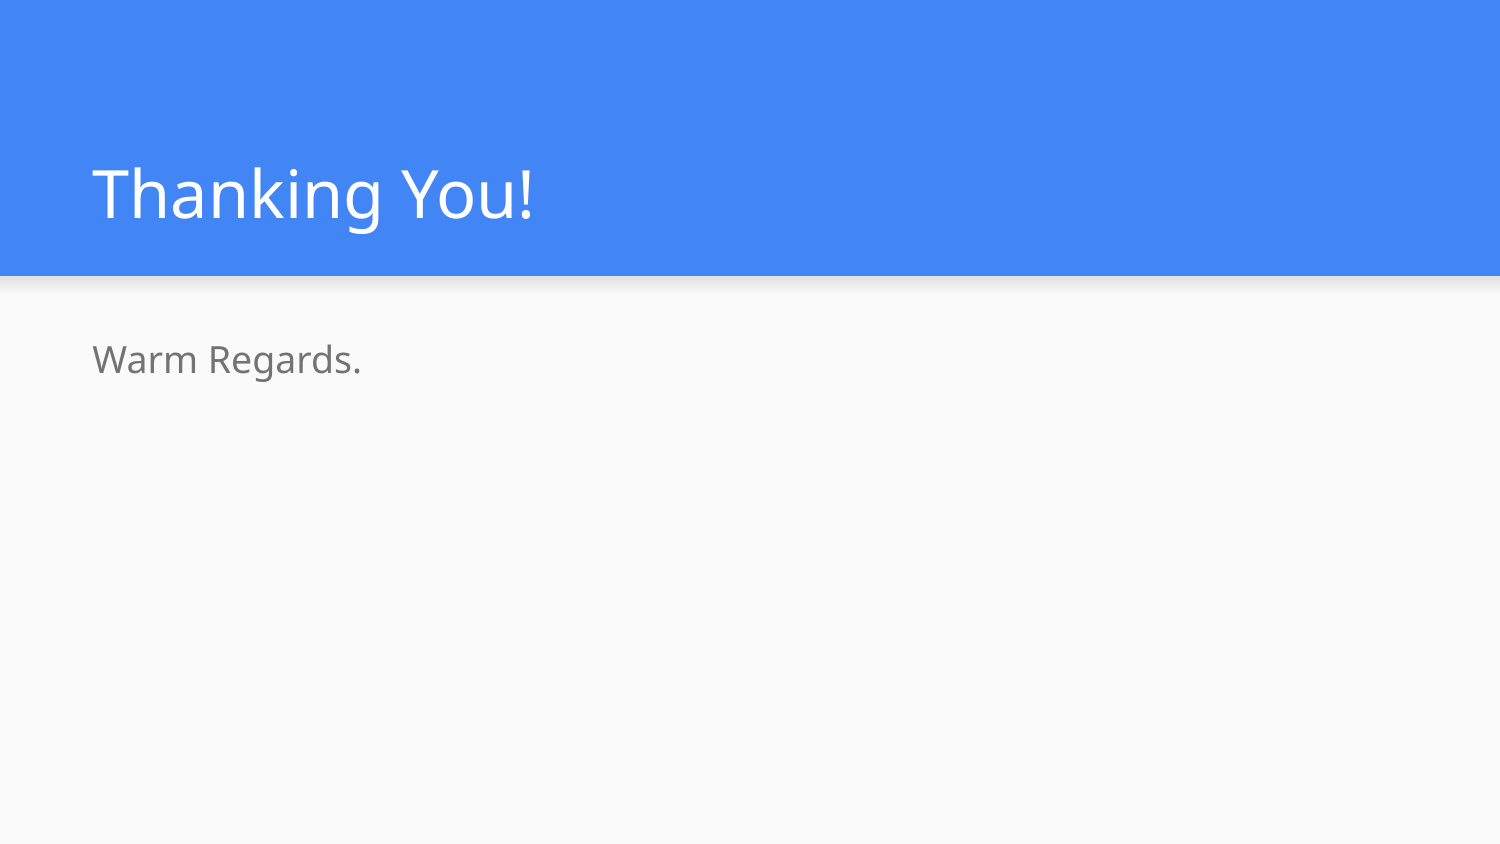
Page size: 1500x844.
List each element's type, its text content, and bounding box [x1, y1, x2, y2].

list Warm Regards. [77, 314, 1427, 760]
title Thanking You! [77, 121, 1427, 248]
